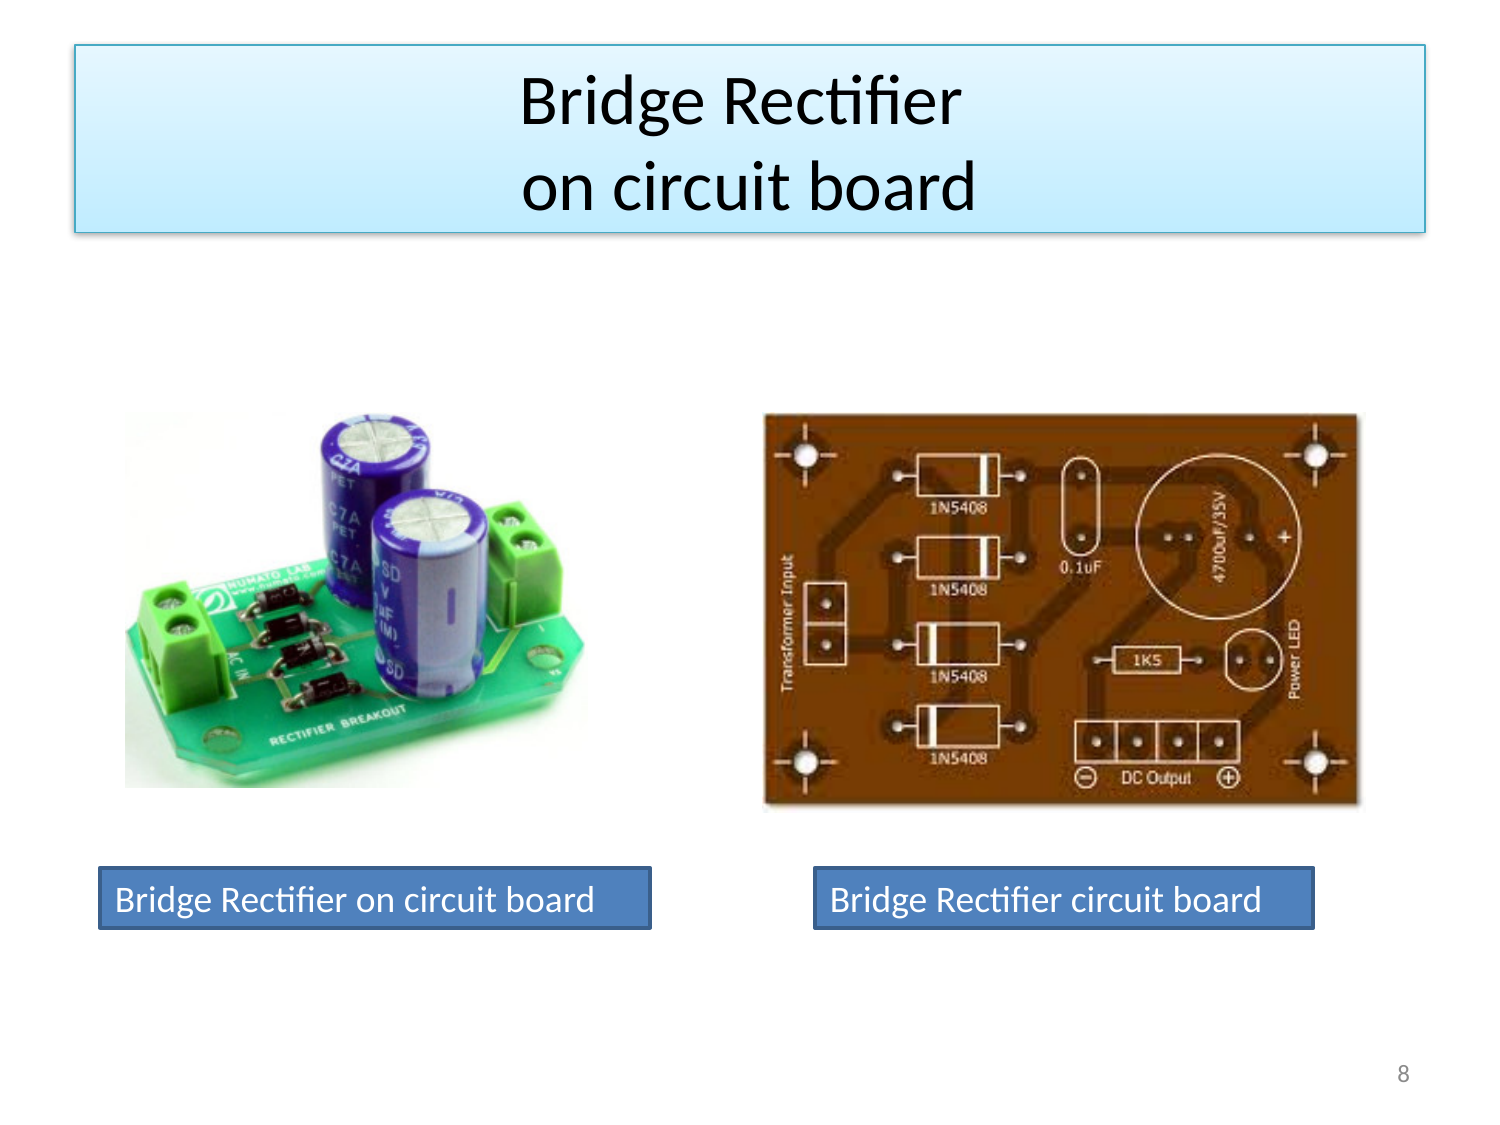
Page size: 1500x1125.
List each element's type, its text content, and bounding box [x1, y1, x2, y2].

title Bridge Rectifier on circuit board [74, 44, 1426, 233]
slide_number 8 [1074, 1042, 1425, 1103]
text_box Bridge Rectifier circuit board [813, 866, 1315, 930]
picture [762, 412, 1366, 813]
text_box Bridge Rectifier on circuit board [98, 866, 652, 930]
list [124, 412, 589, 788]
